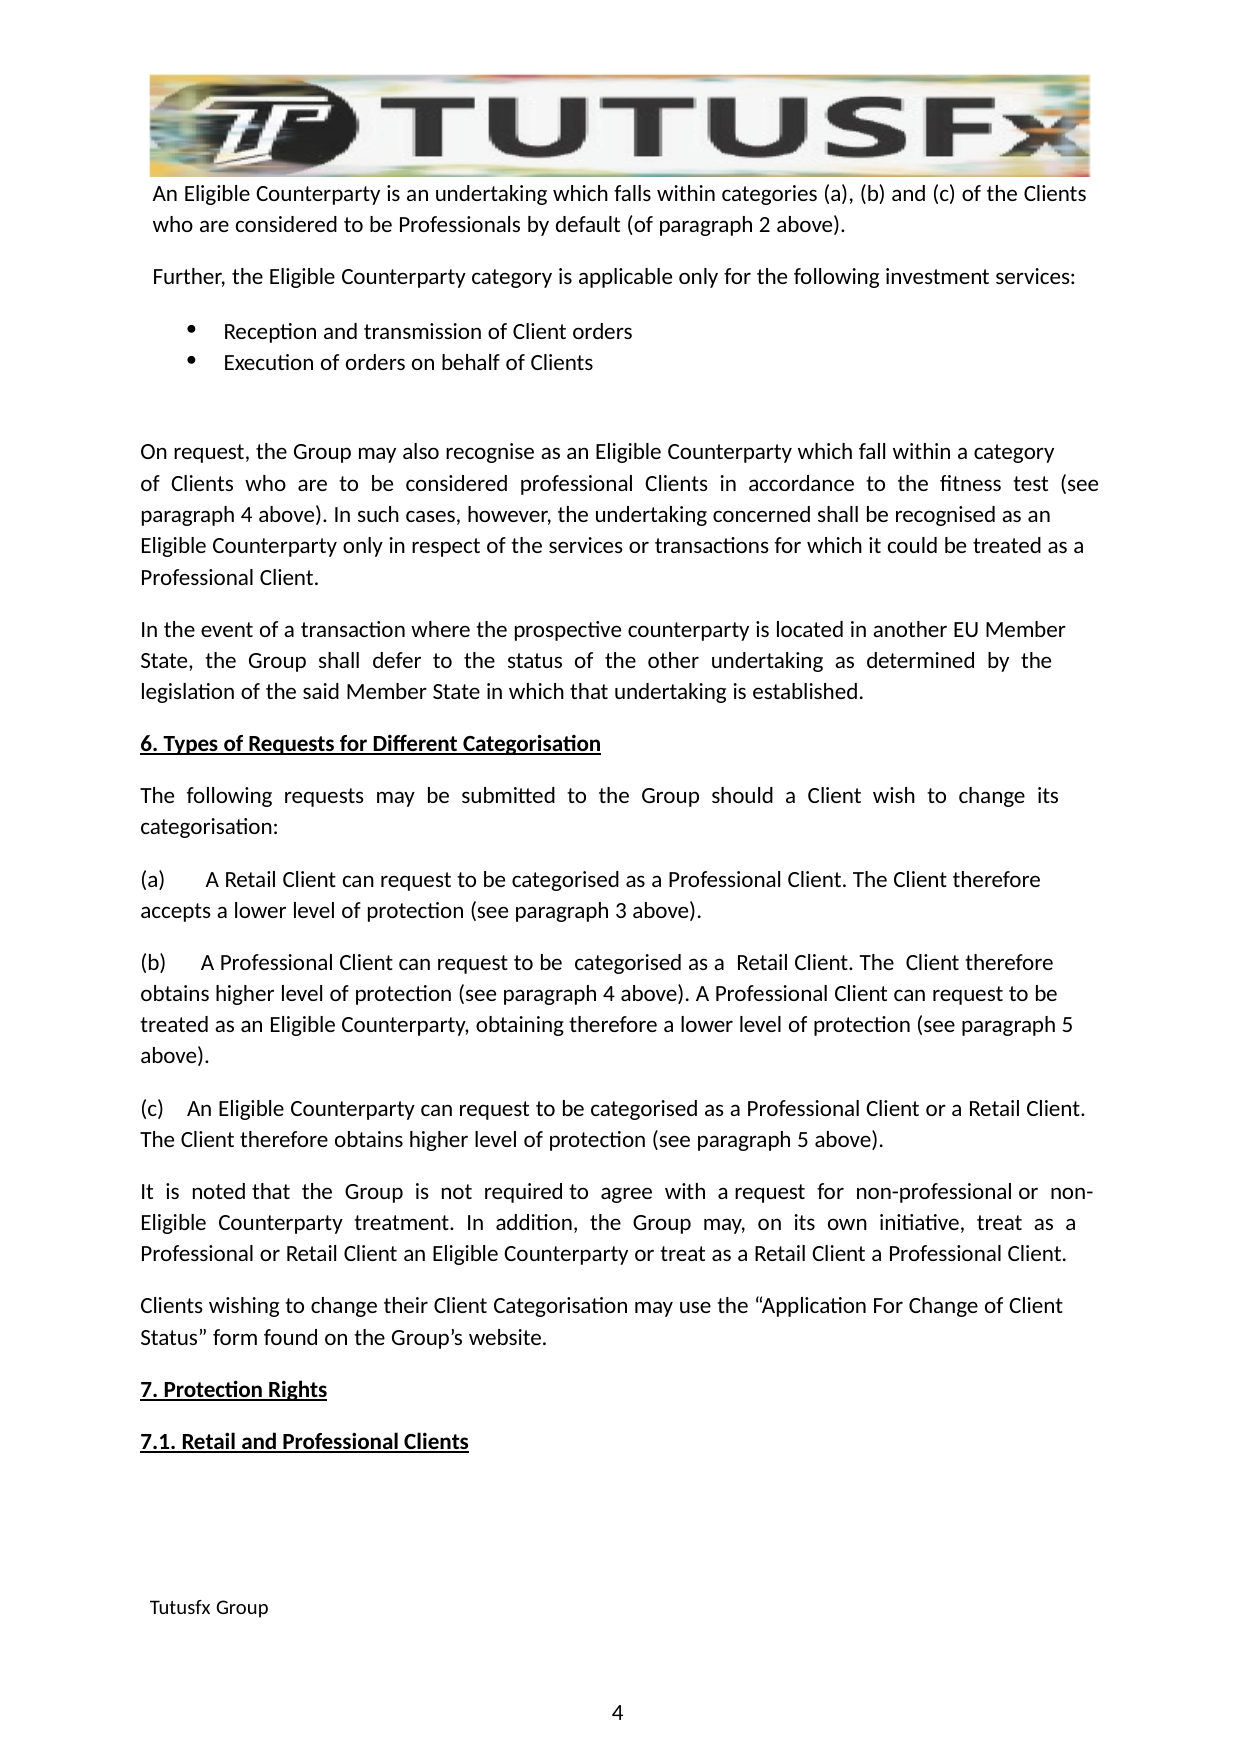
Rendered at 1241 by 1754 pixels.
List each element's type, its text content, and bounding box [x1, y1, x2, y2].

text_box Reception and transmission of Client orders Execution of orders on behalf of Clients [223, 320, 633, 383]
text_box On request, the Group may also recognise as an Eligible Counterparty which fall within a category of Clients who are to be considered professional Clients in accordance to the fitness test (see paragraph 4 above). In such cases, however, the undertaking concerned shall be recognised as an Eligible Counterparty only in respect of the services or transactions for which it could be treated as a Professional Client. In the event of a transaction where the prospective counterparty is located in another EU Member State, the Group shall defer to the status of the other undertaking as determined by the legislation of the said Member State in which that undertaking is established. 6. Types of Requests for Different Categorisation The following requests may be submitted to the Group should a Client wish to change its categorisation: (a) A Retail Client can request to be categorised as a Professional Client. The Client therefore accepts a lower level of protection (see paragraph 3 above). (b) A Professional Client can request to be categorised as a Retail Client. The Client therefore obtains higher level of protection (see paragraph 4 above). A Professional Client can request to be treated as an Eligible Counterparty, obtaining therefore a lower level of protection (see paragraph 5 above). (c) An Eligible Counterparty can request to be categorised as a Professional Client or a Retail Client. The Client therefore obtains higher level of protection (see paragraph 5 above). It is noted that the Group is not required to agree with a request for non-professional or non- Eligible Counterparty treatment. In addition, the Group may, on its own initiative, treat as a Professional or Retail Client an Eligible Counterparty or treat as a Retail Client a Professional Client. Clients wishing to change their Client Categorisation may use the “Application For Change of Client Status” form found on the Group’s website. 7. Protection Rights 7.1. Retail and Professional Clients [140, 439, 1100, 1462]
picture [147, 72, 1092, 178]
text_box Tutusfx Group [149, 1597, 269, 1627]
text_box   [187, 314, 198, 381]
text_box 4 [611, 1702, 624, 1733]
text_box An Eligible Counterparty is an undertaking which falls within categories (a), (b) and (c) of the Clients who are considered to be Professionals by default (of paragraph 2 above). Further, the Eligible Counterparty category is applicable only for the following investment services: [152, 186, 1087, 297]
